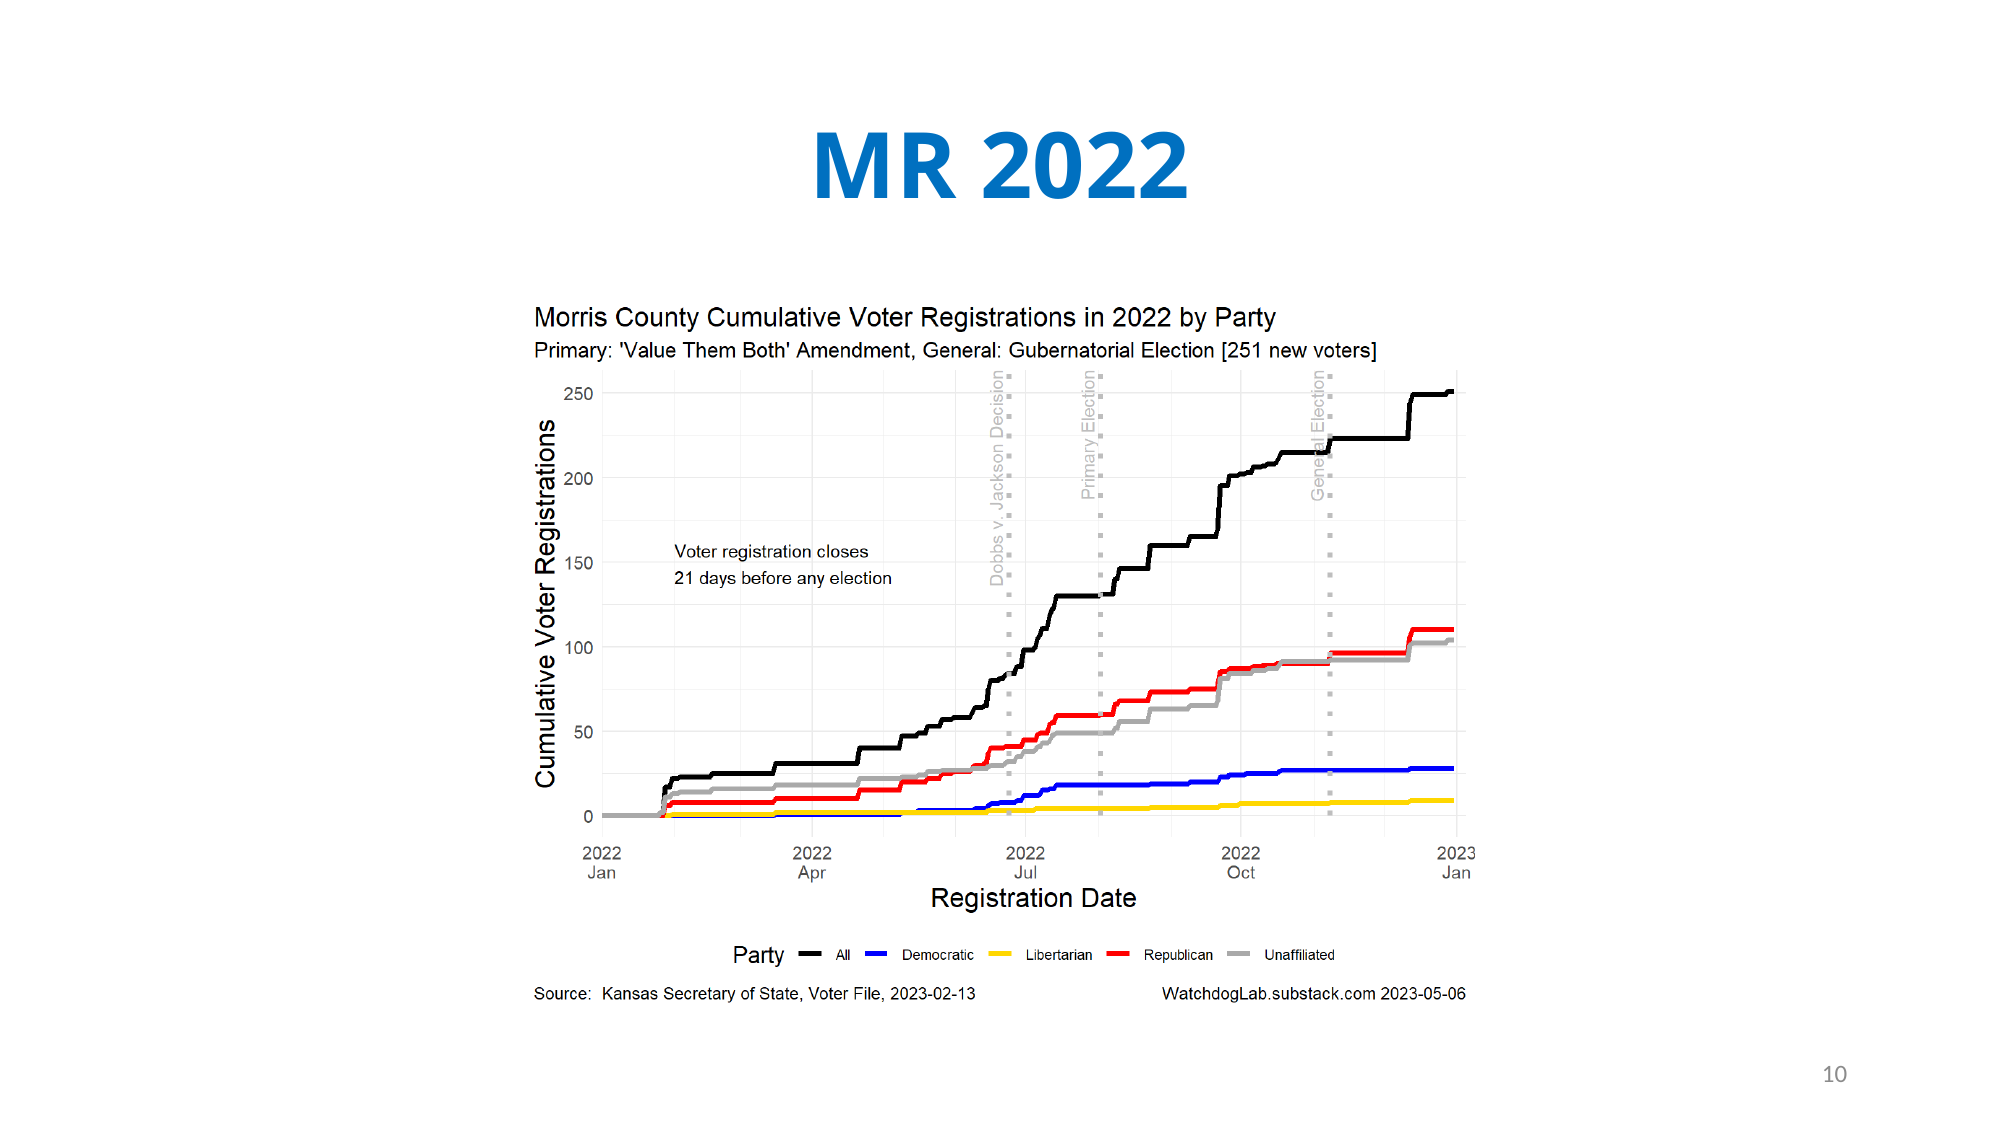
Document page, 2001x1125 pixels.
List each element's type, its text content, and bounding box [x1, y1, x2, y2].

title MR 2022 [137, 59, 1863, 278]
picture [524, 297, 1475, 1011]
slide_number ‹#› [1412, 1042, 1863, 1103]
